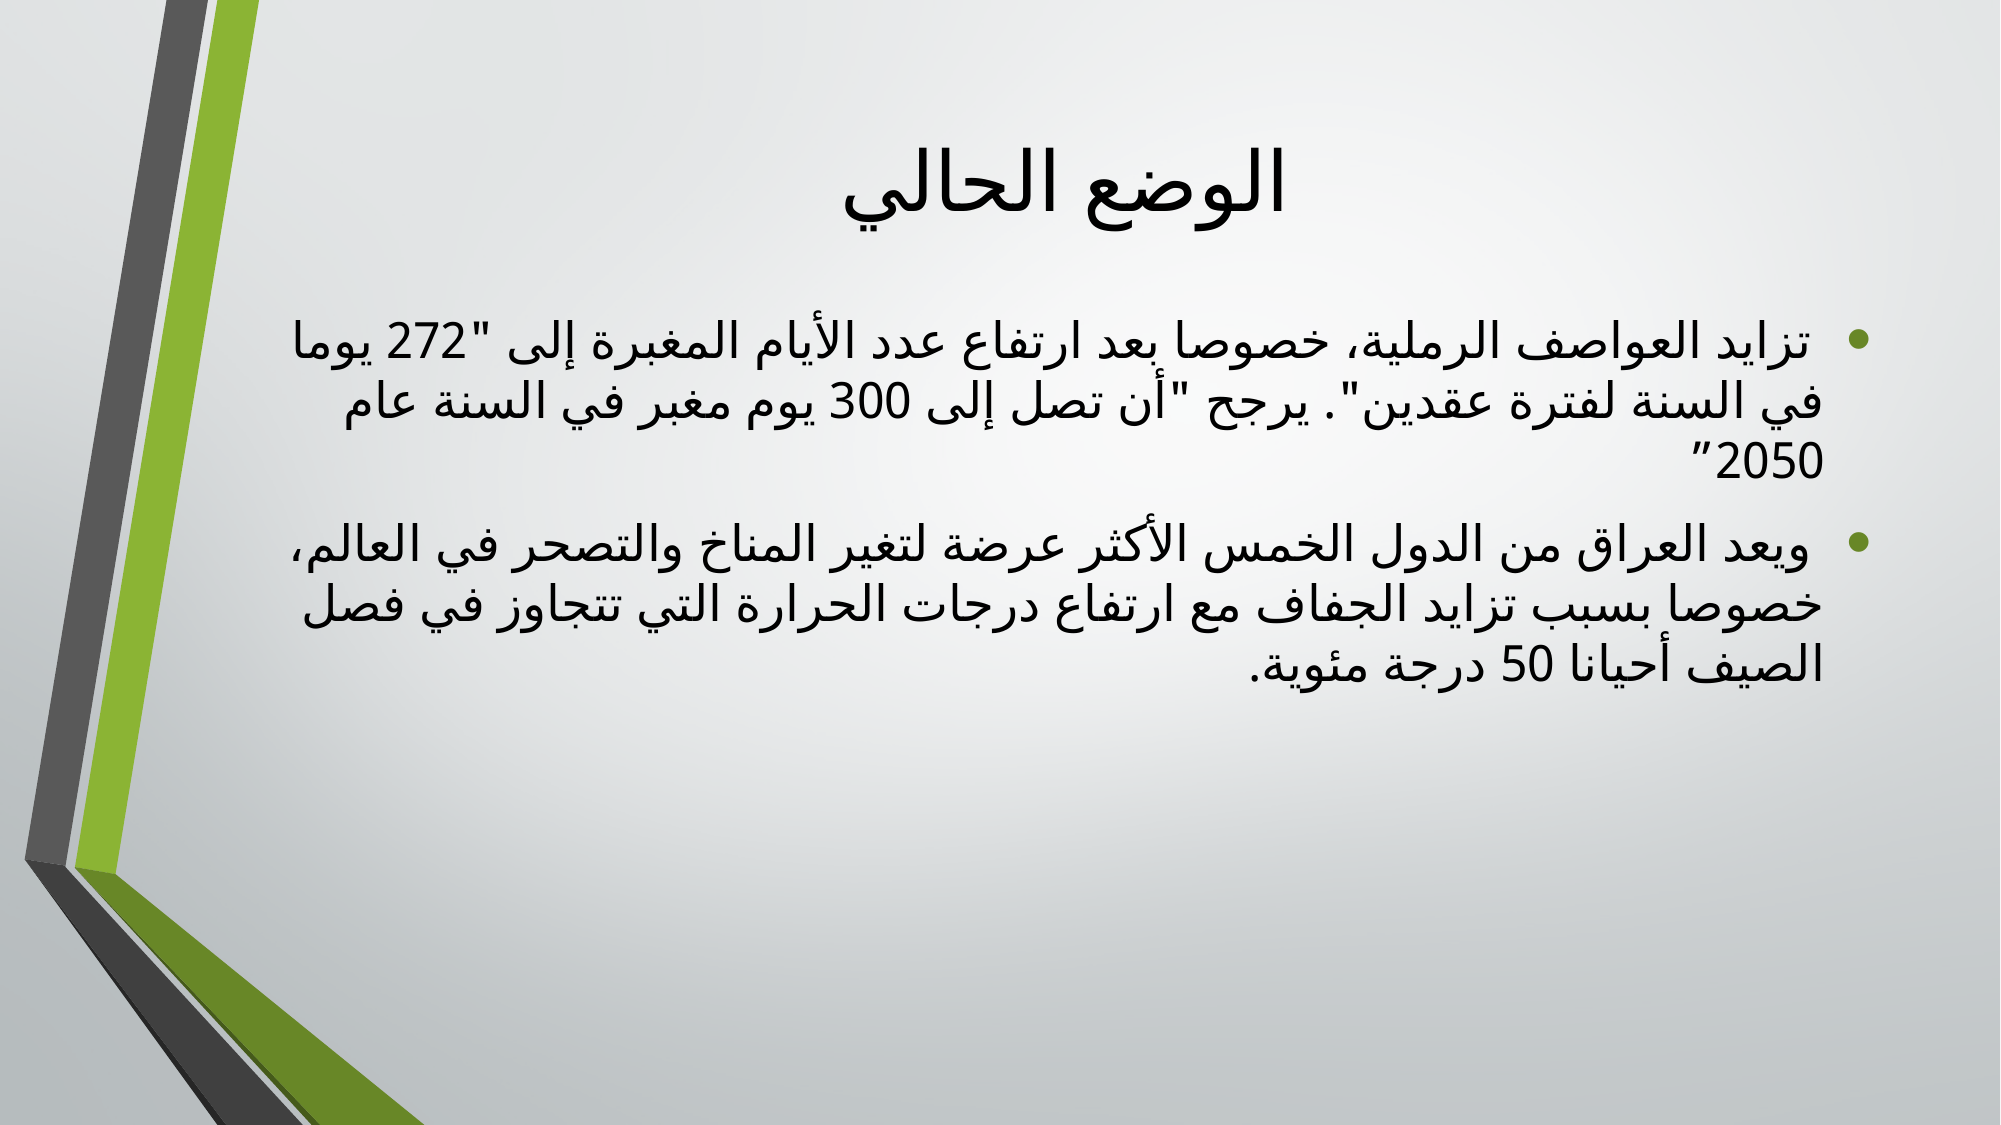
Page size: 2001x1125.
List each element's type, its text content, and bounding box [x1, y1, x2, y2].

title الوضع الحالي [243, 112, 1887, 243]
list تزايد العواصف الرملية، خصوصا بعد ارتفاع عدد الأيام المغبرة إلى "272 يوما في السنة لفترة عقدين". يرجح "أن تصل إلى 300 يوم مغبر في السنة عام 2050” ويعد العراق من الدول الخمس الأكثر عرضة لتغير المناخ والتصحر في العالم، خصوصا بسبب تزايد الجفاف مع ارتفاع درجات الحرارة التي تتجاوز في فصل الصيف أحيانا 50 درجة مئوية. [243, 243, 1887, 756]
